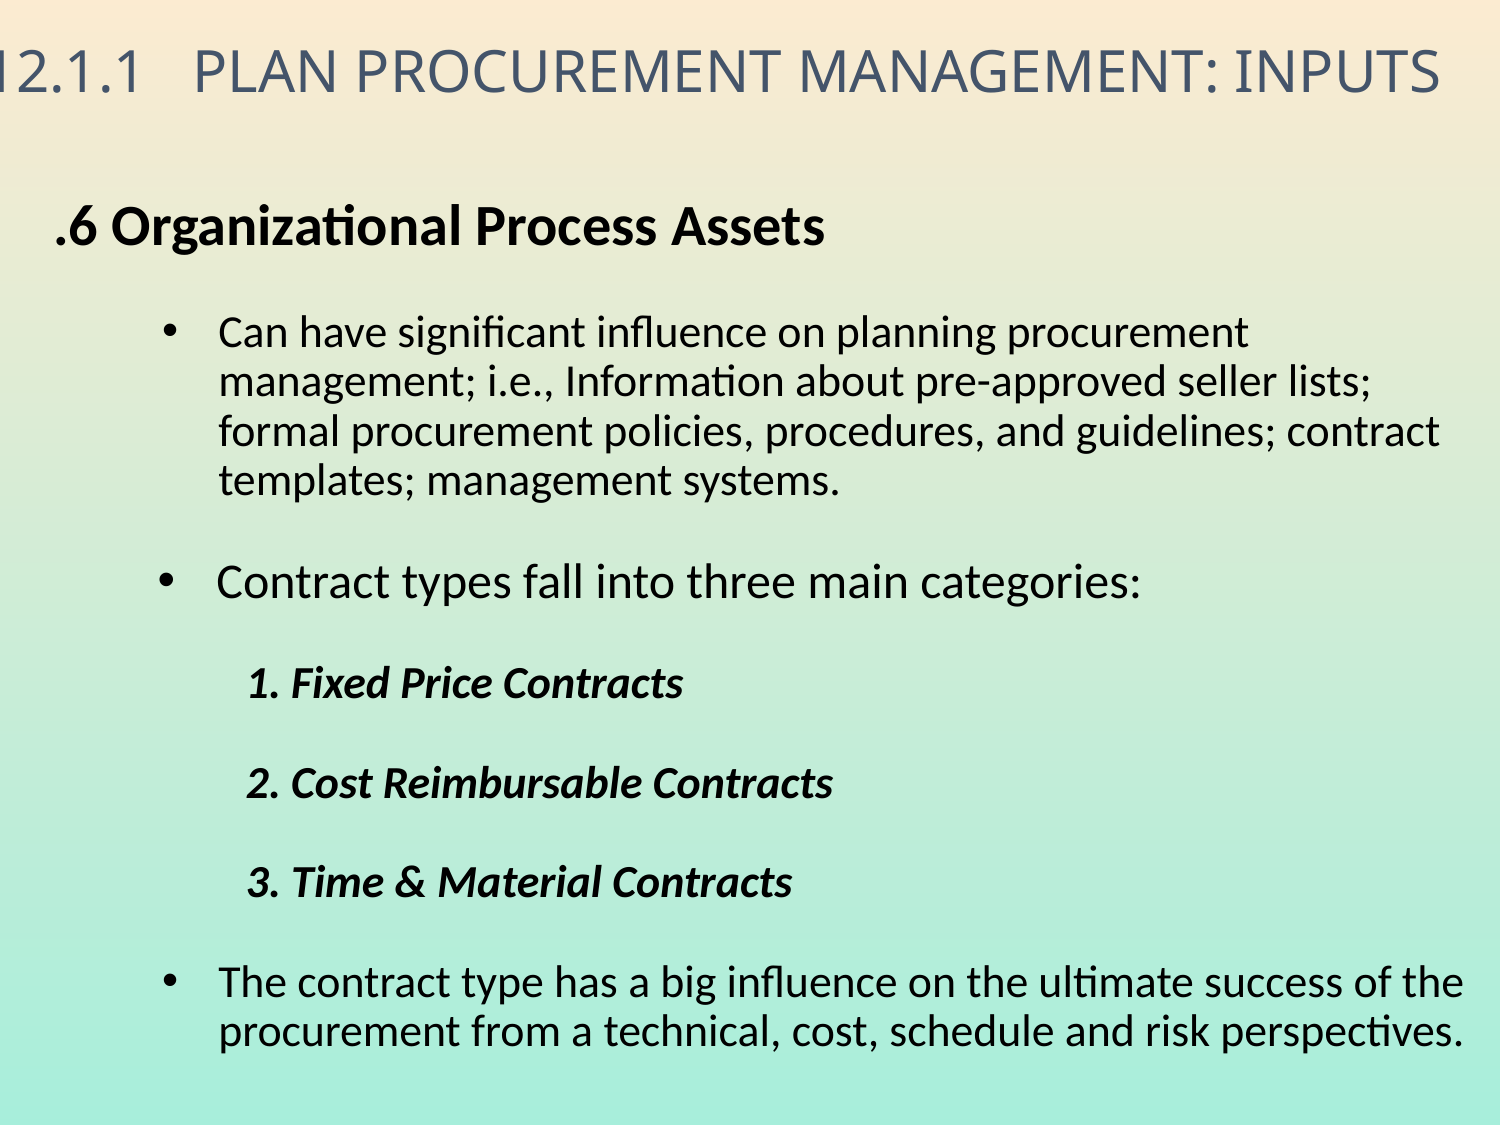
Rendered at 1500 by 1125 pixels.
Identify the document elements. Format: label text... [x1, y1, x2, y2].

list .6 Organizational Process Assets Can have significant influence on planning procurement management; i.e., Information about pre-approved seller lists; formal procurement policies, procedures, and guidelines; contract templates; management systems. Contract types fall into three main categories: 1. Fixed Price Contracts 2. Cost Reimbursable Contracts 3. Time & Material Contracts The contract type has a big influence on the ultimate success of the procurement from a technical, cost, schedule and risk perspectives. [24, 187, 1488, 1100]
title 12.1.1 PLAN PROCUREMENT MANAGEMENT: INPUTS [0, 0, 1488, 163]
